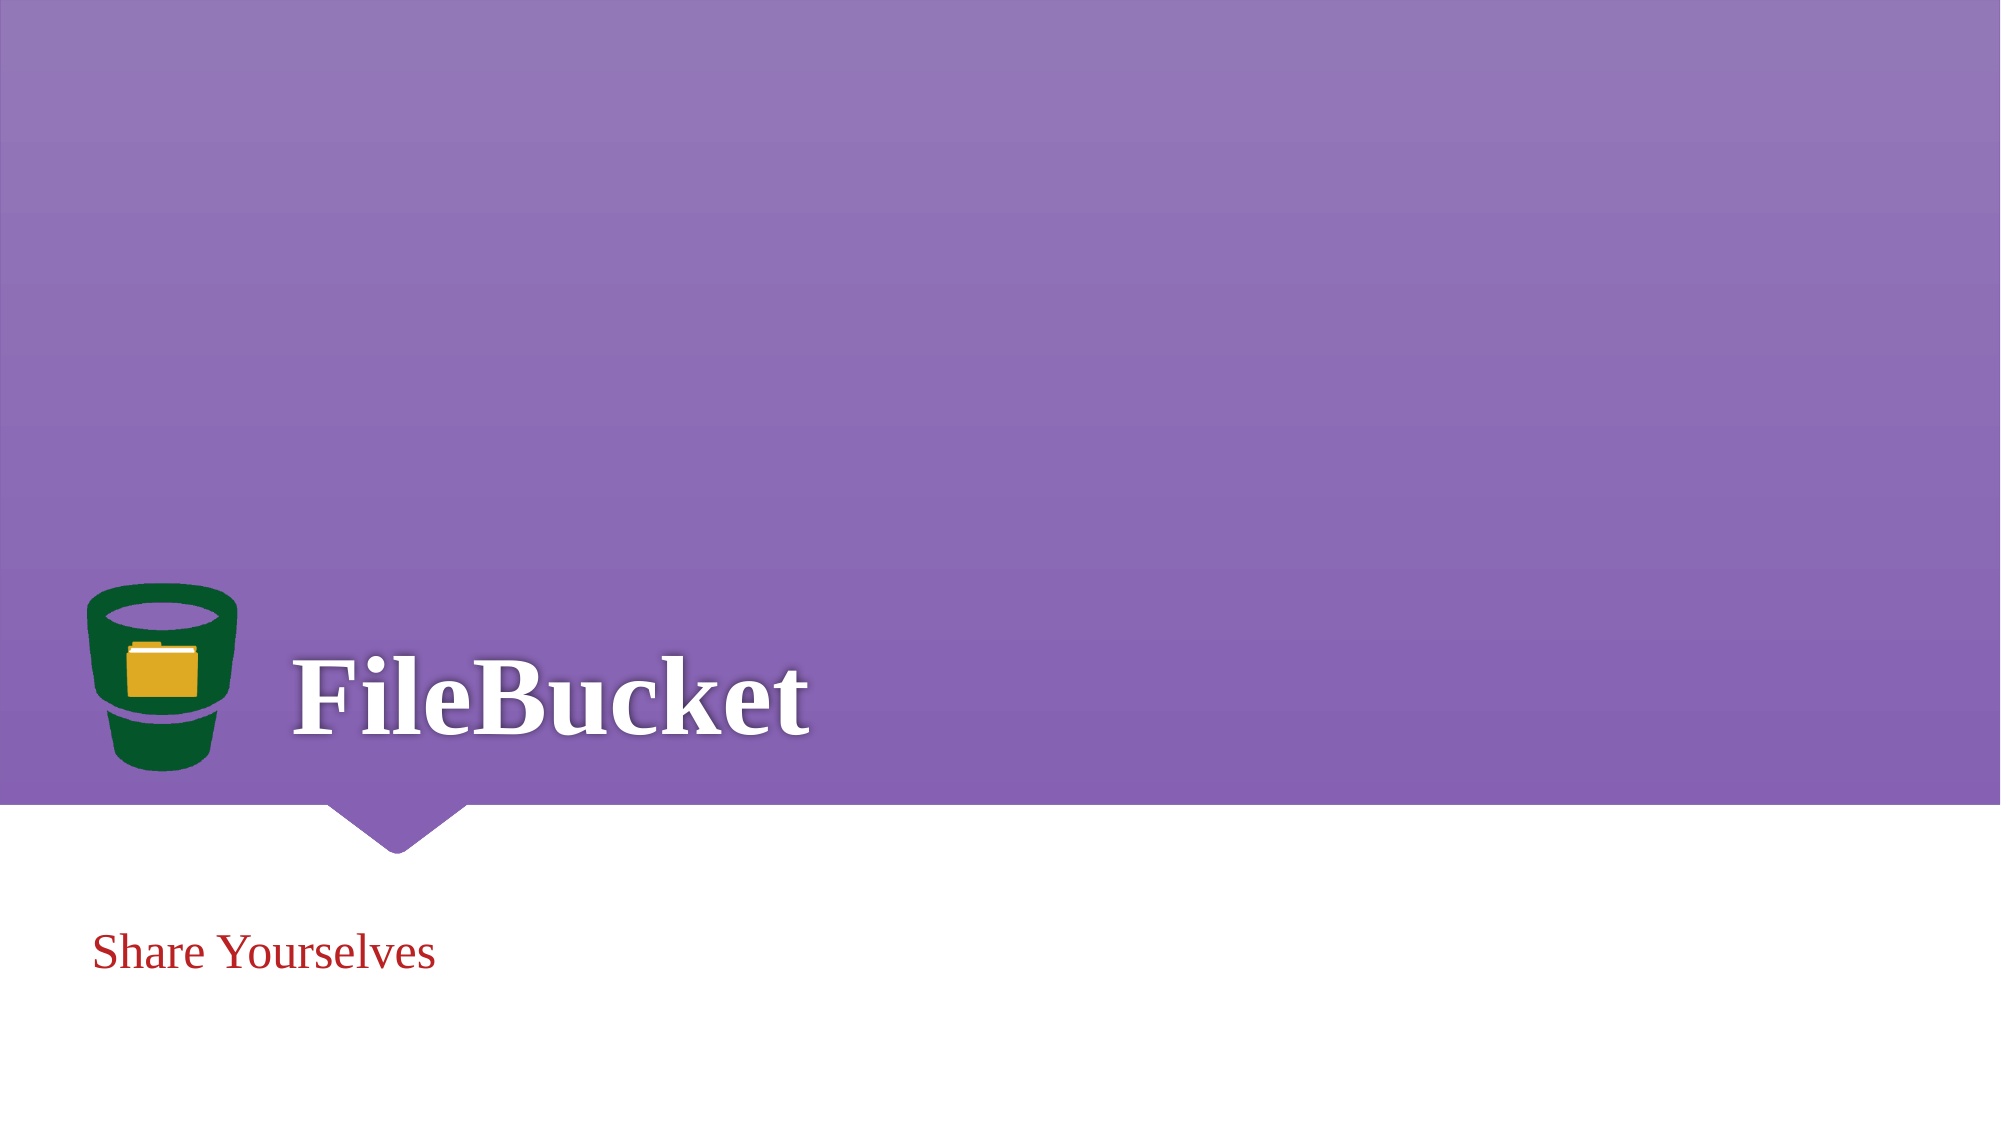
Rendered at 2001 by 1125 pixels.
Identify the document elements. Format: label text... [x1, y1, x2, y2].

picture [64, 579, 260, 775]
text_box Share Yourselves [76, 910, 685, 986]
title FileBucket [276, 589, 927, 765]
